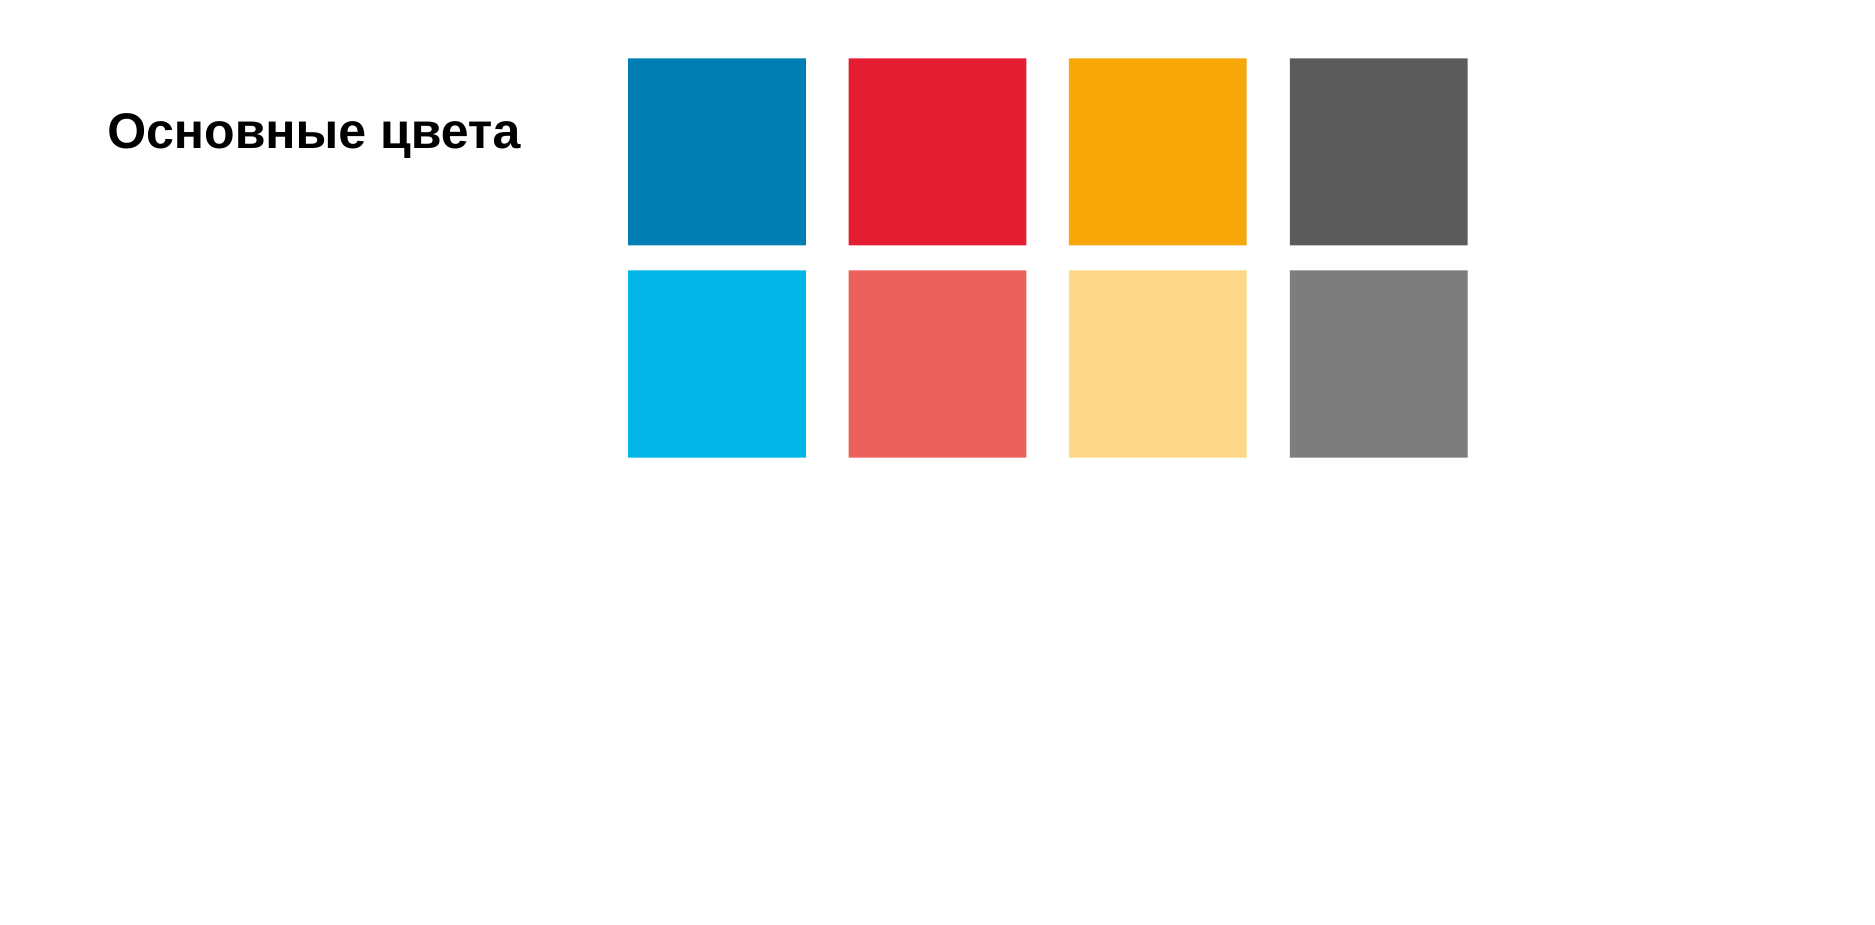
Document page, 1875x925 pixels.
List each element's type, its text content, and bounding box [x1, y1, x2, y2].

text_box [848, 57, 1027, 246]
text_box [1068, 57, 1248, 246]
text_box [848, 269, 1027, 459]
text_box [627, 57, 807, 246]
text_box [1289, 269, 1469, 459]
text_box [627, 269, 807, 459]
text_box Основные цвета [92, 91, 536, 166]
text_box [1068, 269, 1248, 459]
text_box [1289, 57, 1469, 246]
